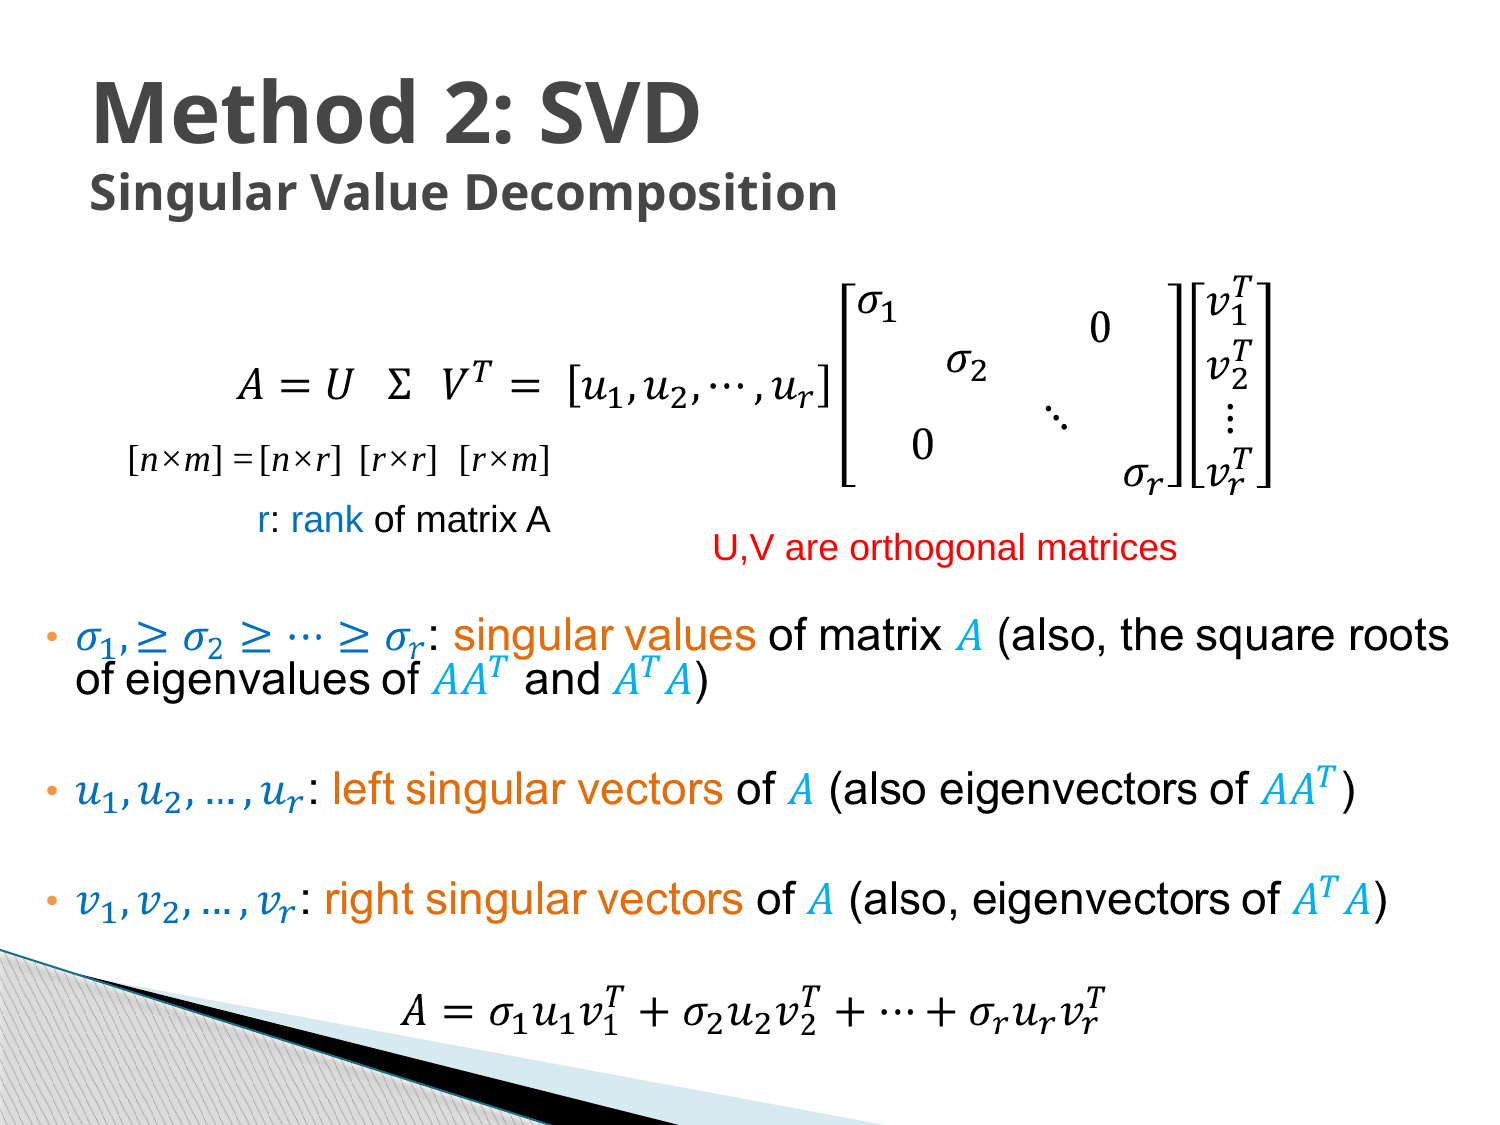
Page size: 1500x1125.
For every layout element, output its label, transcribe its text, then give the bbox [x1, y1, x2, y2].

text_box [n×m] = [112, 426, 288, 486]
text_box [n×r] [244, 426, 344, 487]
list [24, 262, 1488, 1063]
text_box U,V are orthogonal matrices [697, 515, 1204, 576]
text_box r: rank of matrix A [242, 487, 566, 548]
title Method 2: SVD Singular Value Decomposition [75, 45, 1425, 233]
text_box [r×m] [444, 426, 588, 487]
text_box [r×r] [344, 426, 444, 487]
